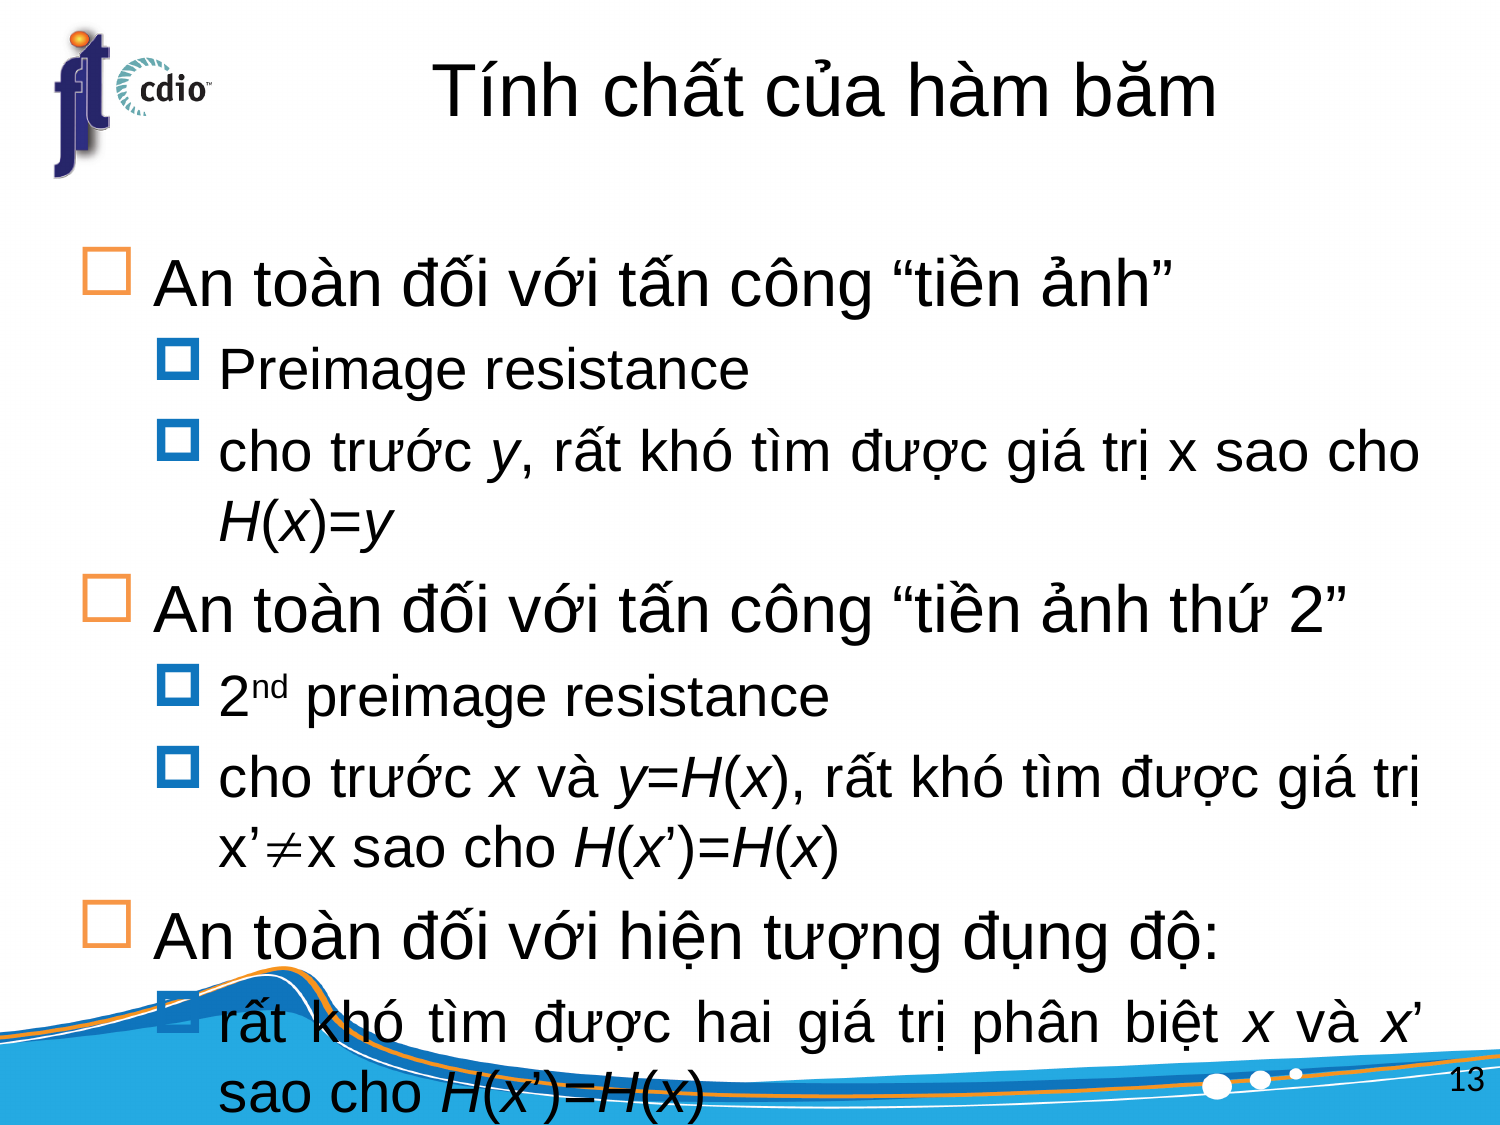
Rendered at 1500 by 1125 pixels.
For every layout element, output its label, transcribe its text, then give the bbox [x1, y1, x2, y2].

title Tính chất của hàm băm [226, 6, 1425, 166]
text_box 13 [1149, 1046, 1500, 1125]
list An toàn đối với tấn công “tiền ảnh” Preimage resistance cho trước y, rất khó tìm được giá trị x sao cho H(x)=y An toàn đối với tấn công “tiền ảnh thứ 2” 2nd preimage resistance cho trước x và y=H(x), rất khó tìm được giá trị x’x sao cho H(x’)=H(x) An toàn đối với hiện tượng đụng độ: rất khó tìm được hai giá trị phân biệt x và x’ sao cho H(x’)=H(x) [62, 232, 1438, 1090]
picture [0, 0, 1500, 1125]
